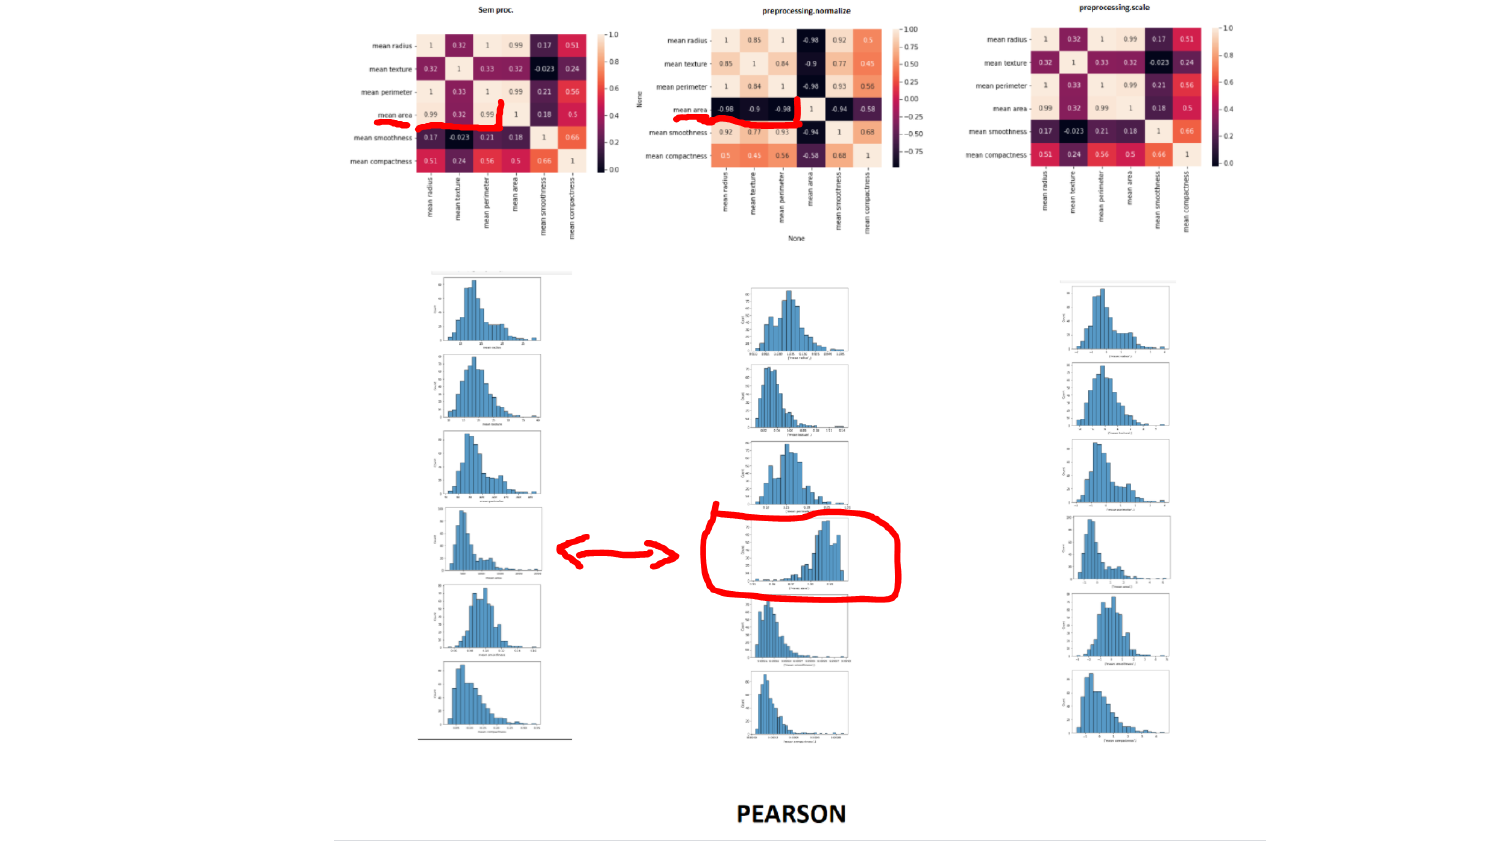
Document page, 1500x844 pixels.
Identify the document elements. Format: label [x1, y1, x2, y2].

picture [334, 0, 1266, 844]
